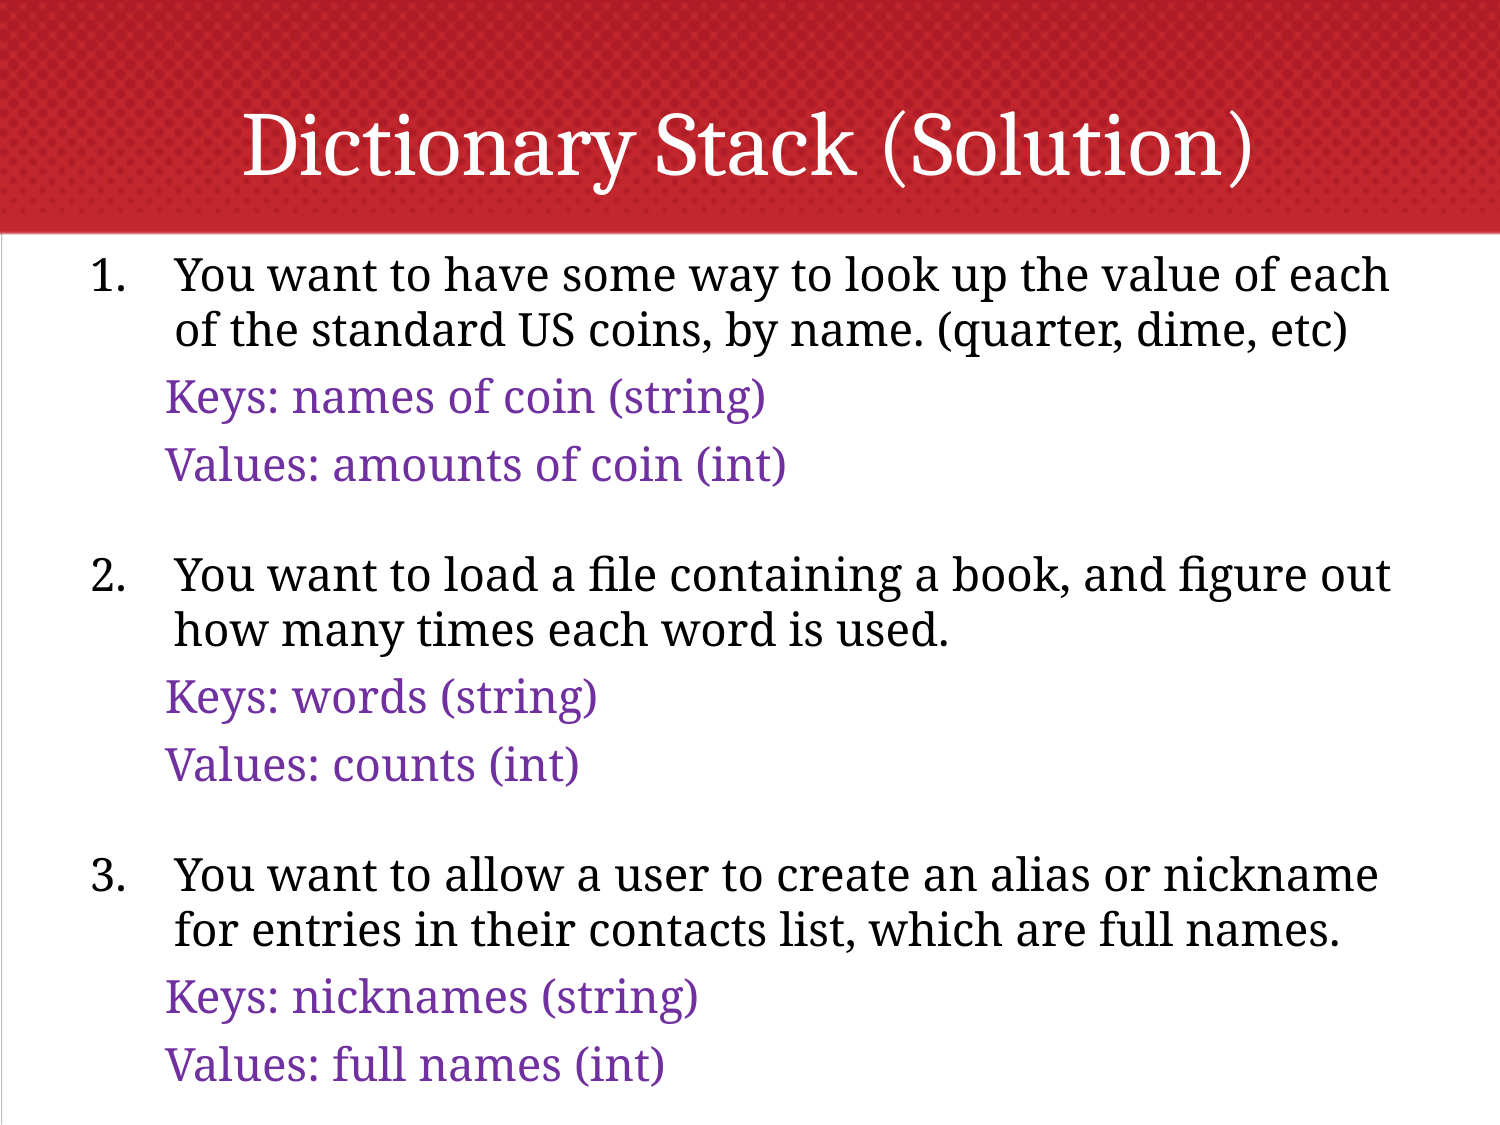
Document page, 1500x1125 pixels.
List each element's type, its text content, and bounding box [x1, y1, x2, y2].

text_box You want to have some way to look up the value of each of the standard US coins, by name. (quarter, dime, etc) Keys: names of coin (string) Values: amounts of coin (int) You want to load a file containing a book, and figure out how many times each word is used. Keys: words (string) Values: counts (int) You want to allow a user to create an alias or nickname for entries in their contacts list, which are full names. Keys: nicknames (string) Values: full names (int) [74, 238, 1425, 1098]
title Dictionary Stack (Solution) [75, 45, 1425, 233]
picture [0, 0, 1500, 1125]
